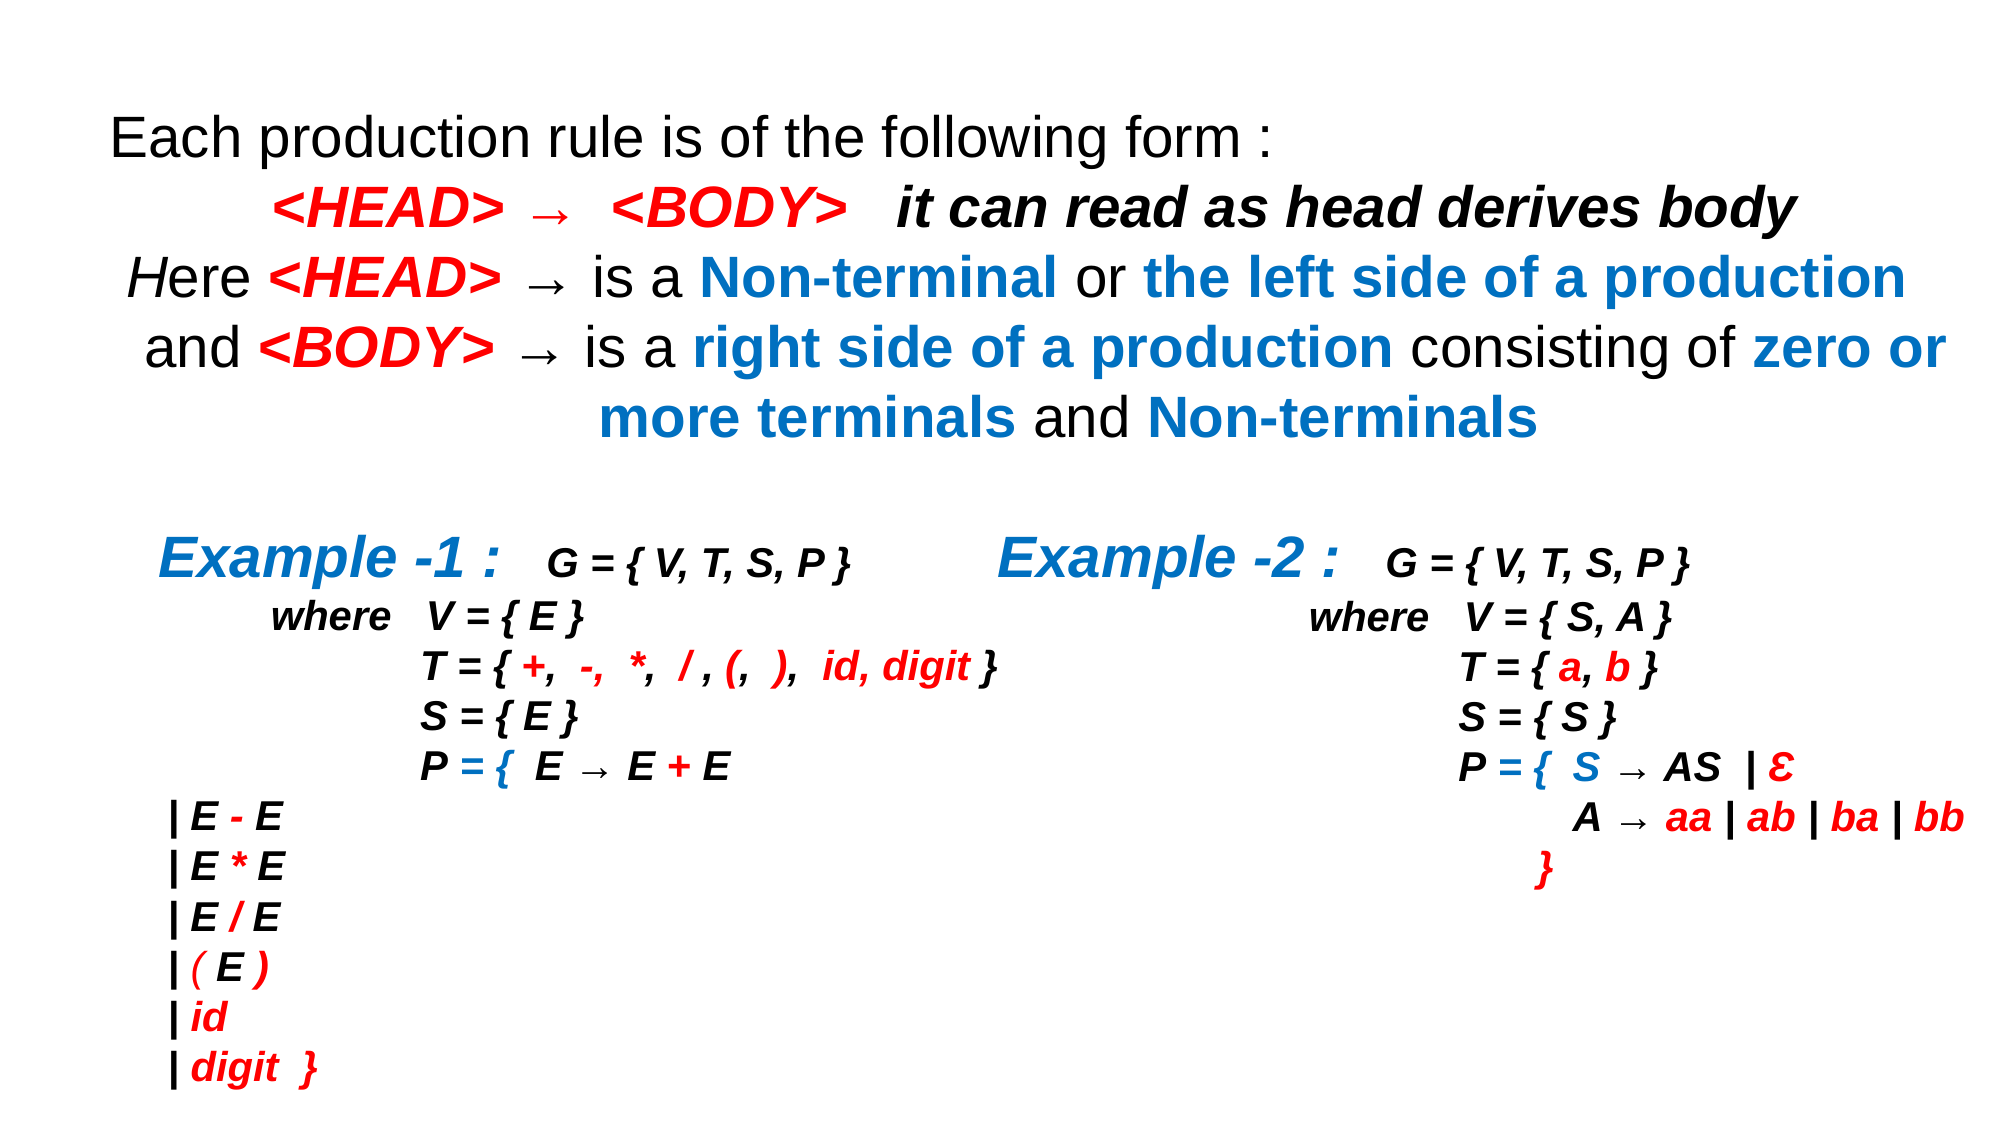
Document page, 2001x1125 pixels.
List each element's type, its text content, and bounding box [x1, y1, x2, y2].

text_box Each production rule is of the following form : <HEAD> → <BODY> it can read as head derives body Here <HEAD> → is a Non-terminal or the left side of a production and <BODY> → is a right side of a production consisting of zero or more terminals and Non-terminals Example -1 : G = { V, T, S, P } where V = { E } T = { +, -, *, / , (, ), id, digit } S = { E } P = { E → E + E | E - E | E * E | E / E | ( E ) | id | digit } [95, 91, 1964, 1087]
text_box Example -2 : G = { V, T, S, P } where V = { S, A } T = { a, b } S = { S } P = { S → AS | Ԑ A → aa | ab | ba | bb } [982, 512, 2000, 1050]
